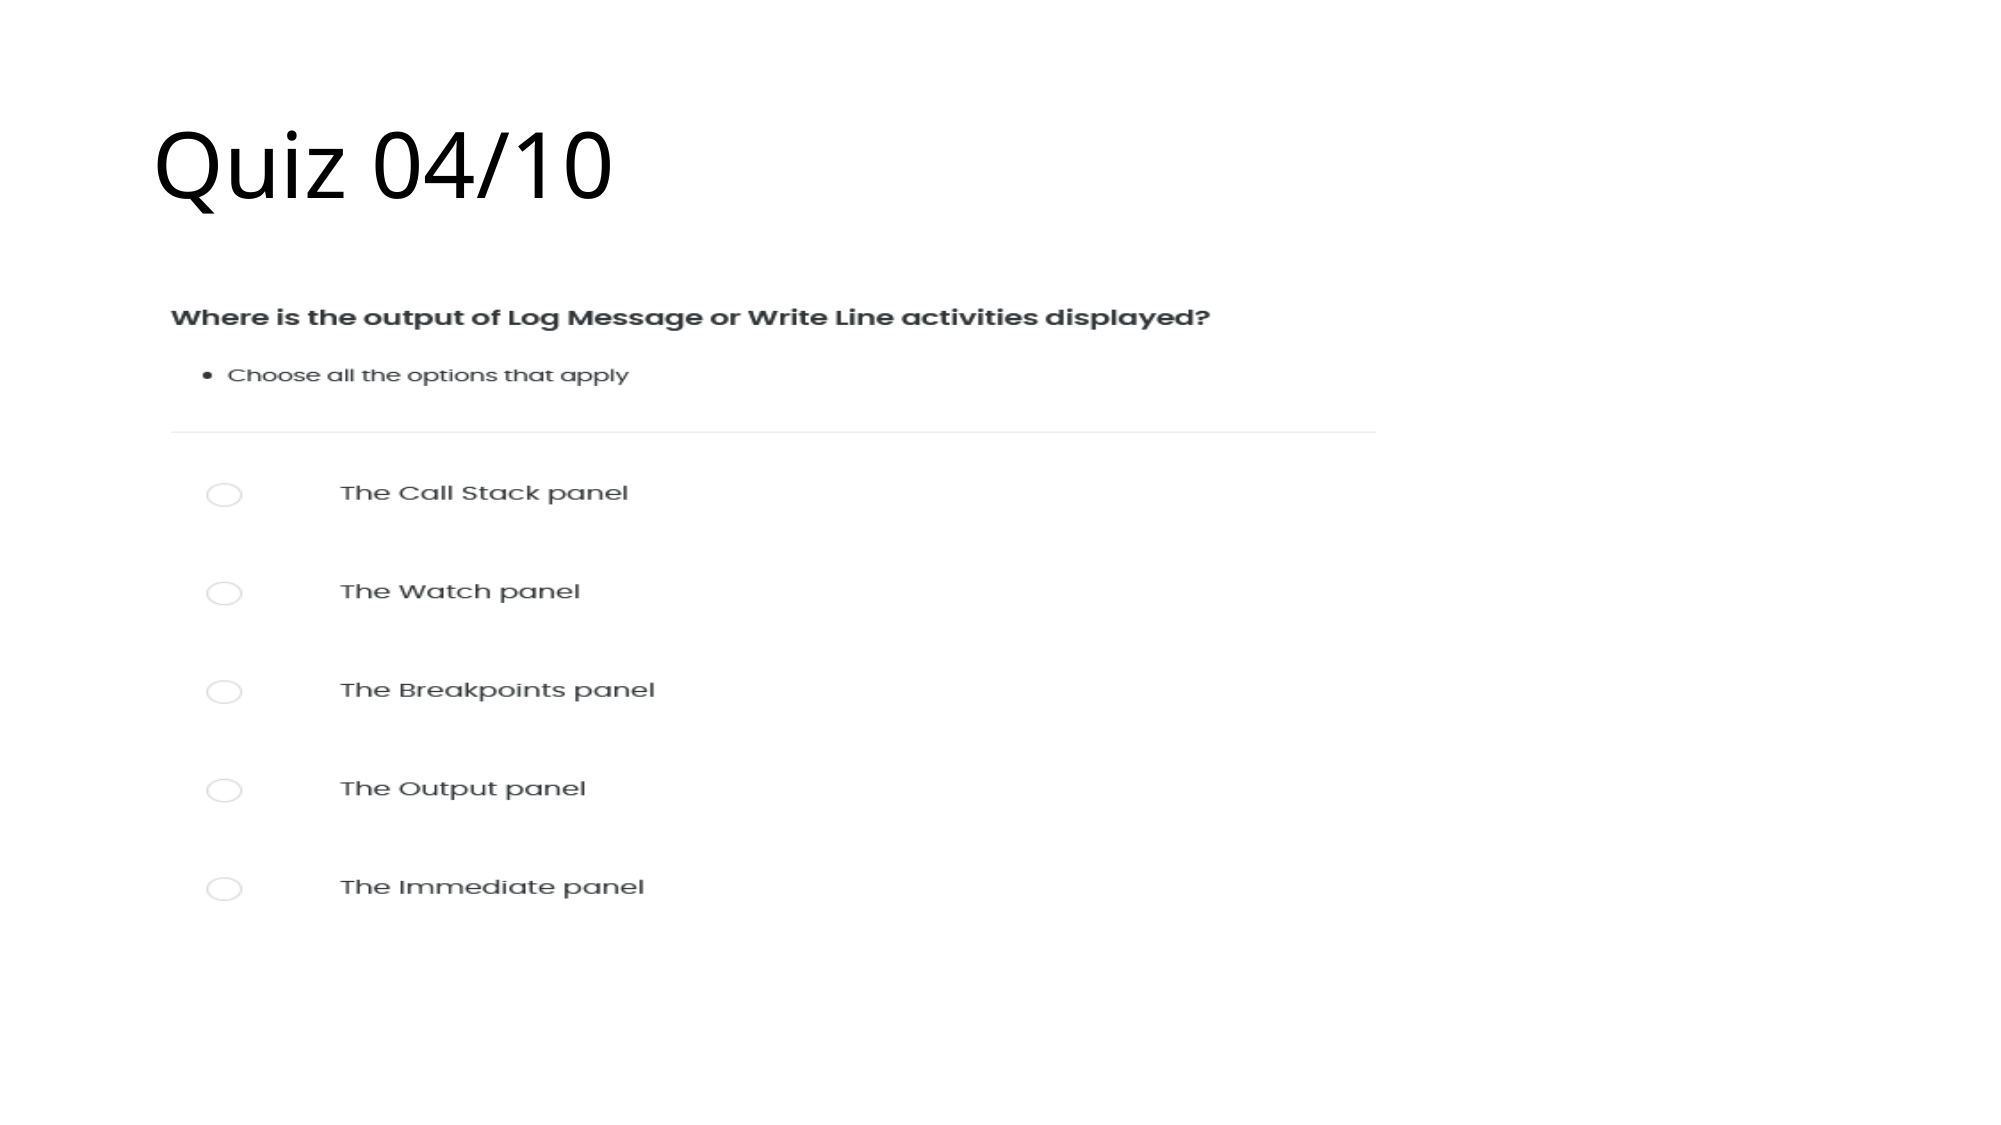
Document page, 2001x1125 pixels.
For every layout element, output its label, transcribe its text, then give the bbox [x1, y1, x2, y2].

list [90, 257, 1376, 976]
title Quiz 04/10 [137, 59, 1863, 278]
